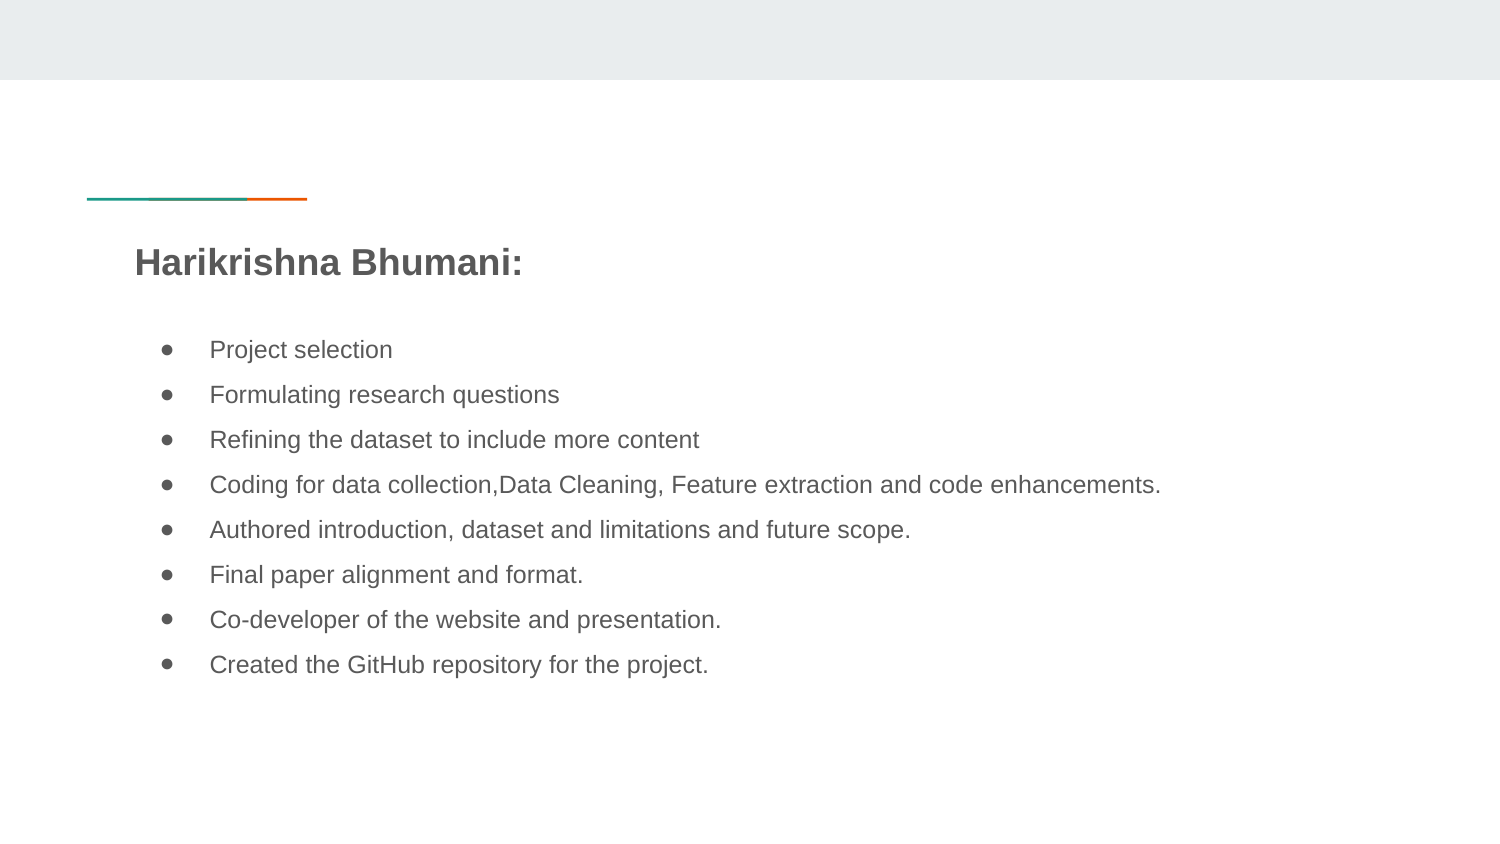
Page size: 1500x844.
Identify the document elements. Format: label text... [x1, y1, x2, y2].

list Project selection Formulating research questions Refining the dataset to include more content Coding for data collection,Data Cleaning, Feature extraction and code enhancements. Authored introduction, dataset and limitations and future scope. Final paper alignment and format. Co-developer of the website and presentation. Created the GitHub repository for the project. [119, 304, 1381, 712]
title Harikrishna Bhumani: [119, 216, 1381, 304]
